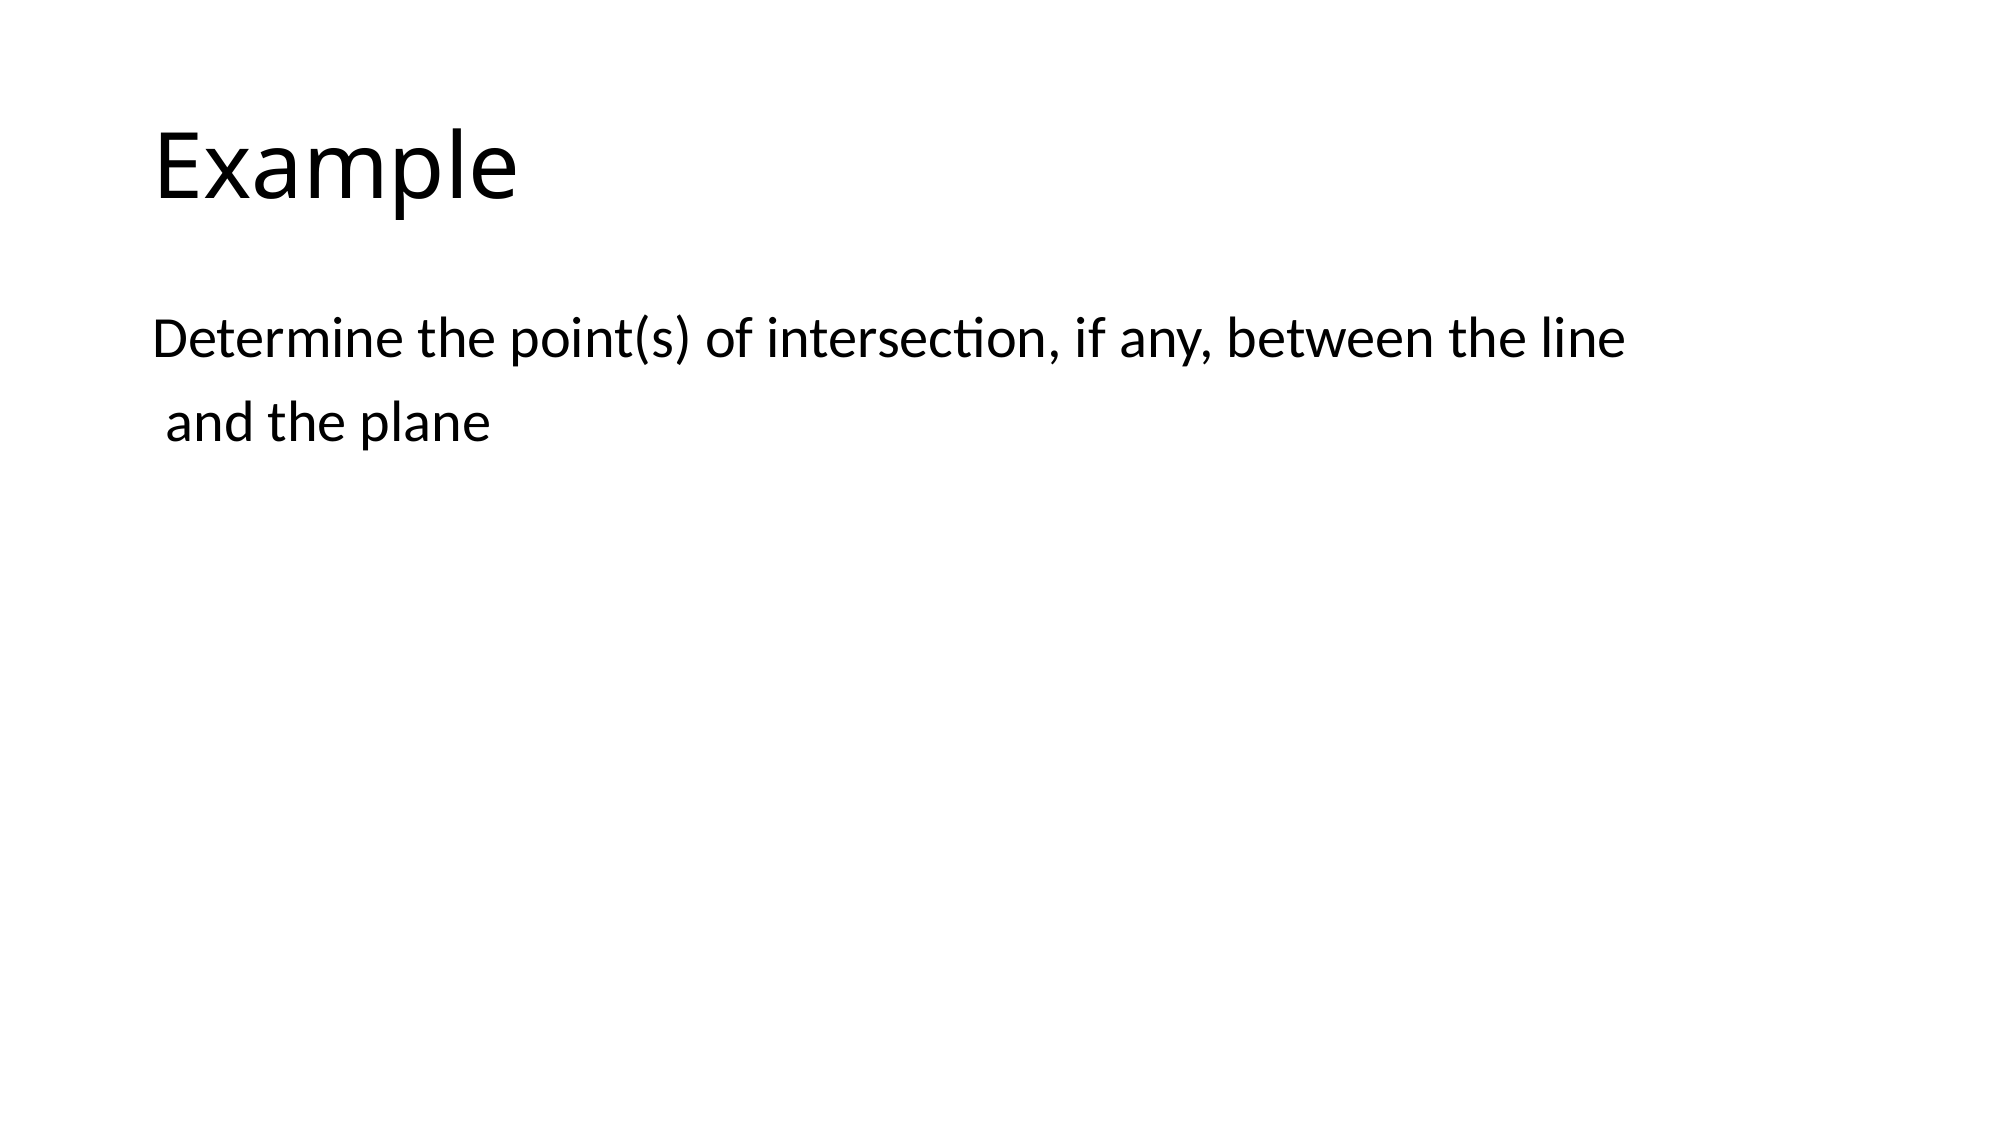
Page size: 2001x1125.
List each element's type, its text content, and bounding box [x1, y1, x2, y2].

title Example [137, 59, 1863, 278]
